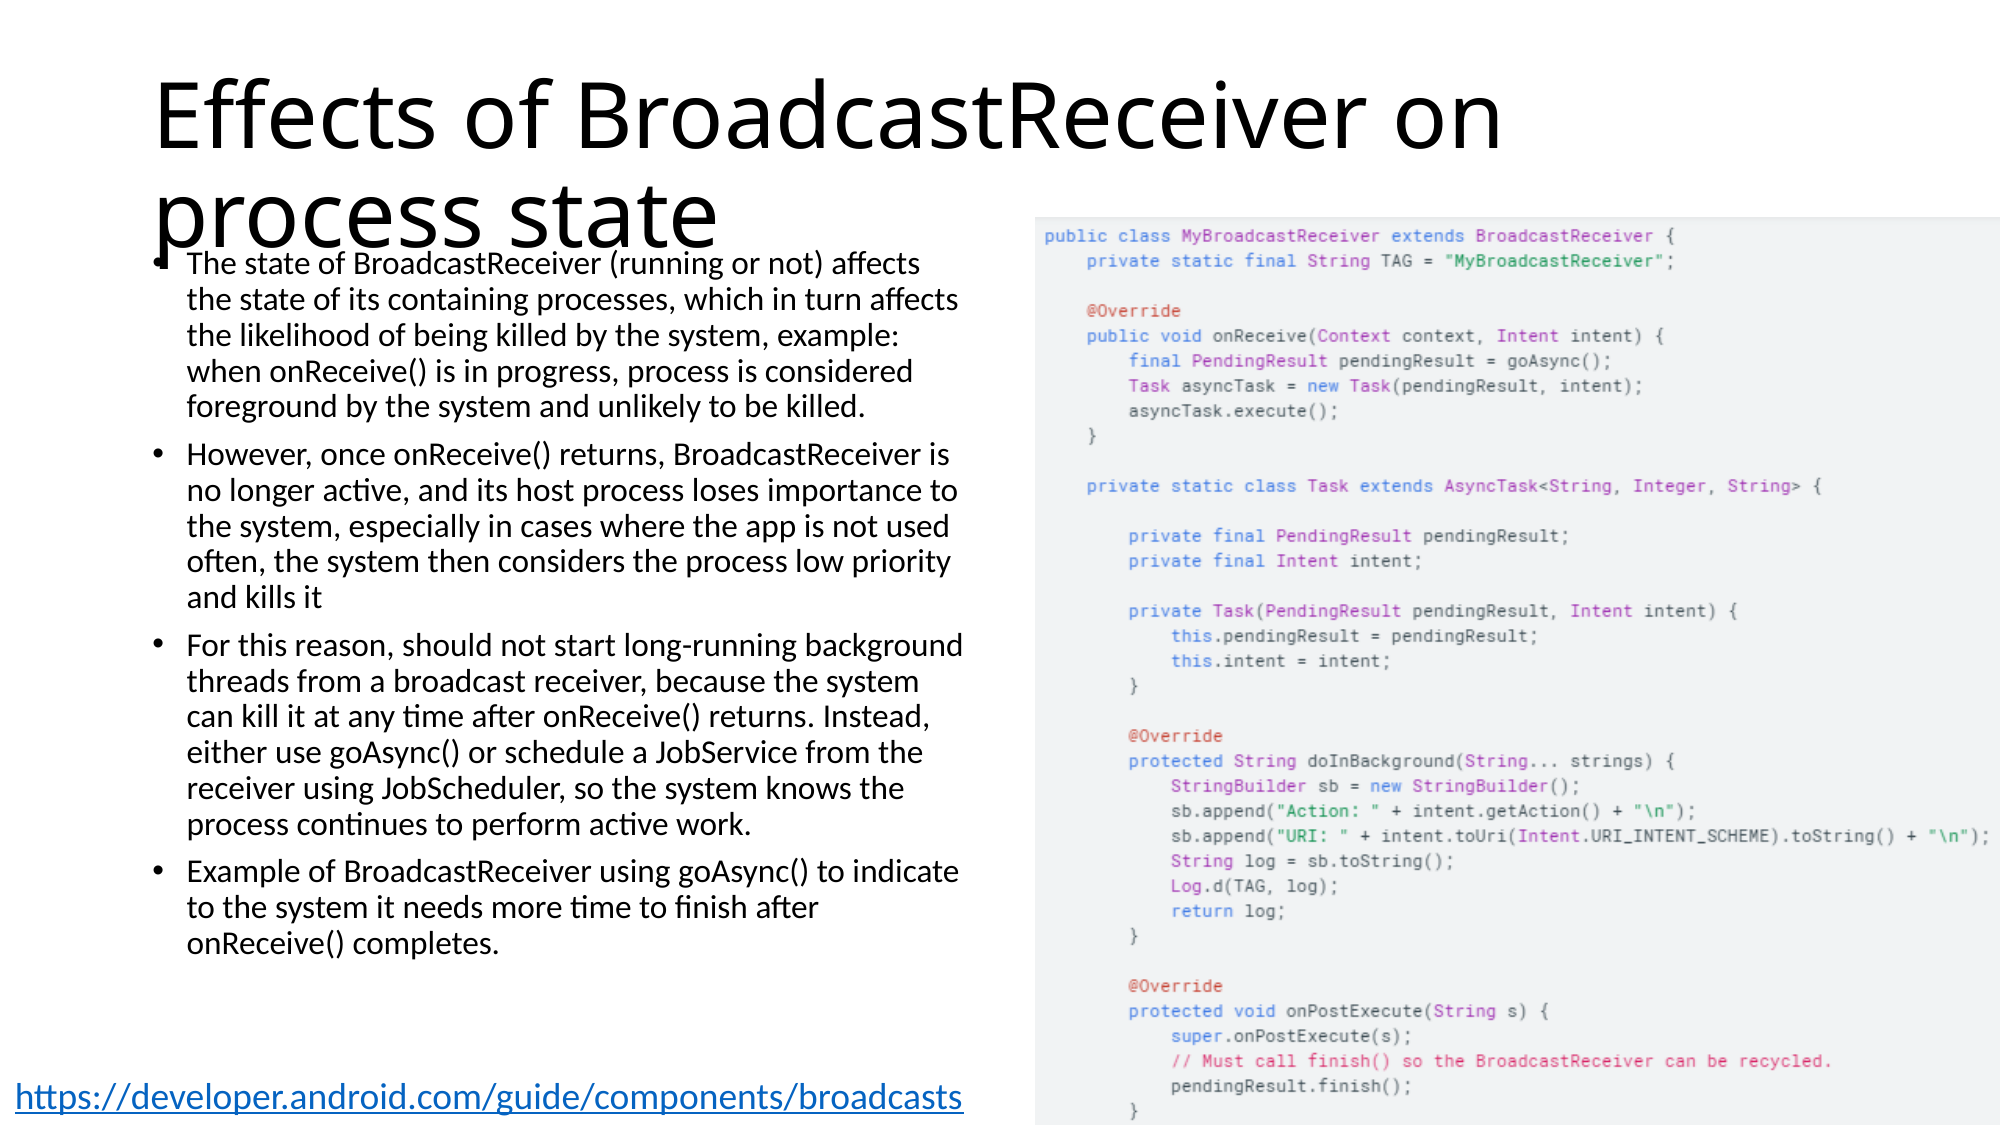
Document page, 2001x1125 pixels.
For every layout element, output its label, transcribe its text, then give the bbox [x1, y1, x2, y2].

picture [1035, 217, 2000, 1125]
title Effects of BroadcastReceiver on process state [137, 59, 1863, 278]
text_box https://developer.android.com/guide/components/broadcasts [0, 1064, 1035, 1125]
list The state of BroadcastReceiver (running or not) affects the state of its containing processes, which in turn affects the likelihood of being killed by the system, example: when onReceive() is in progress, process is considered foreground by the system and unlikely to be killed. However, once onReceive() returns, BroadcastReceiver is no longer active, and its host process loses importance to the system, especially in cases where the app is not used often, the system then considers the process low priority and kills it For this reason, should not start long-running background threads from a broadcast receiver, because the system can kill it at any time after onReceive() returns. Instead, either use goAsync() or schedule a JobService from the receiver using JobScheduler, so the system knows the process continues to perform active work. Example of BroadcastReceiver using goAsync() to indicate to the system it needs more time to finish after onReceive() completes. [137, 238, 987, 1048]
